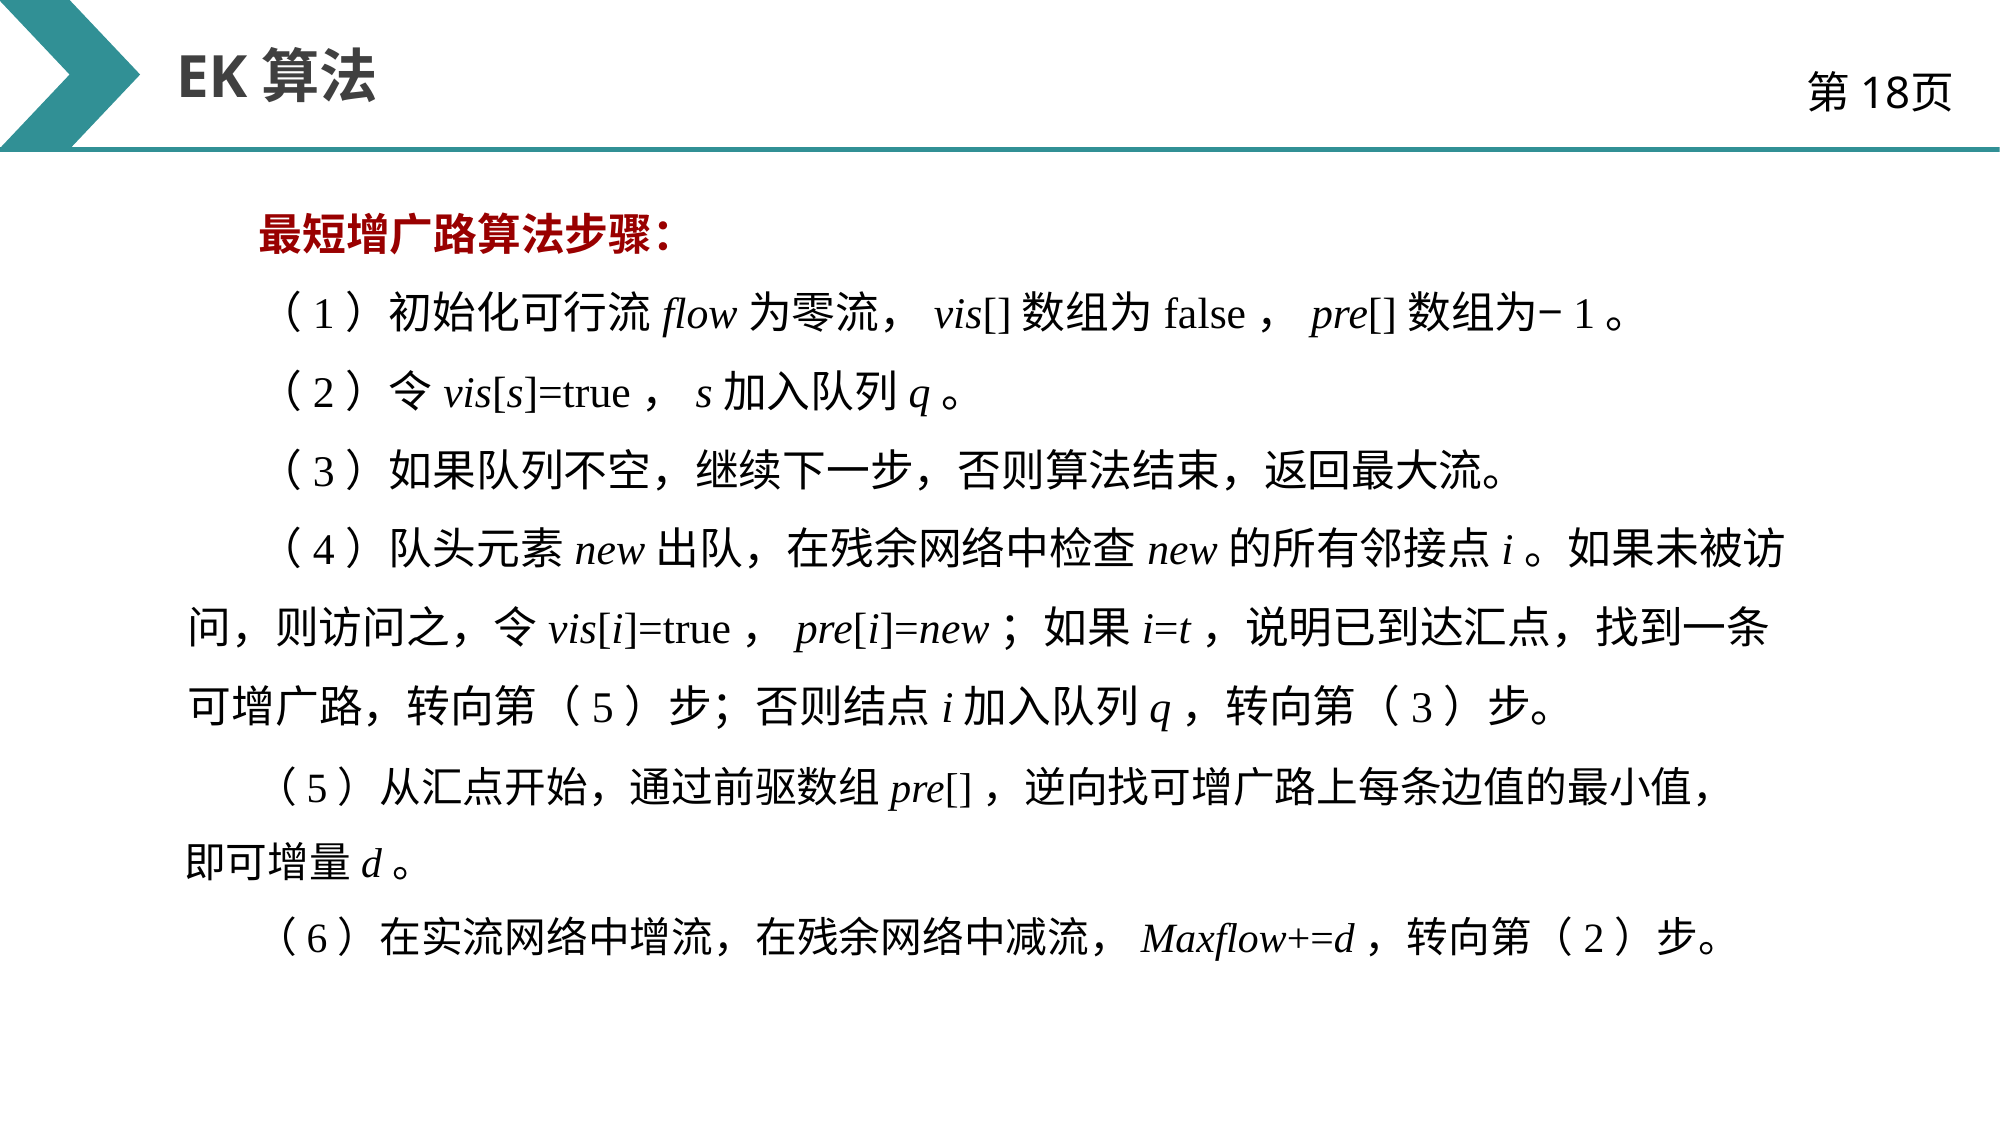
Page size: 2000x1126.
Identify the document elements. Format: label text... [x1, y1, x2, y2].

text_box （5）从汇点开始，通过前驱数组pre[]，逆向找可增广路上每条边值的最小值，即可增量d。 （6）在实流网络中增流，在残余网络中减流，Maxflow+=d，转向第（2）步。 [169, 727, 1760, 968]
text_box [0, 0, 142, 148]
text_box 最短增广路算法步骤： （1）初始化可行流flow为零流，vis[]数组为false，pre[]数组为−1。 （2）令vis[s]=true，s加入队列q。 （3）如果队列不空，继续下一步，否则算法结束，返回最大流。 （4）队头元素new出队，在残余网络中检查new的所有邻接点i。如果未被访问，则访问之，令vis[i]=true，pre[i]=new；如果i=t，说明已到达汇点，找到一条可增广路，转向第（5）步；否则结点i加入队列q，转向第（3）步。 [172, 172, 1829, 739]
text_box EK算法 [161, 31, 658, 117]
